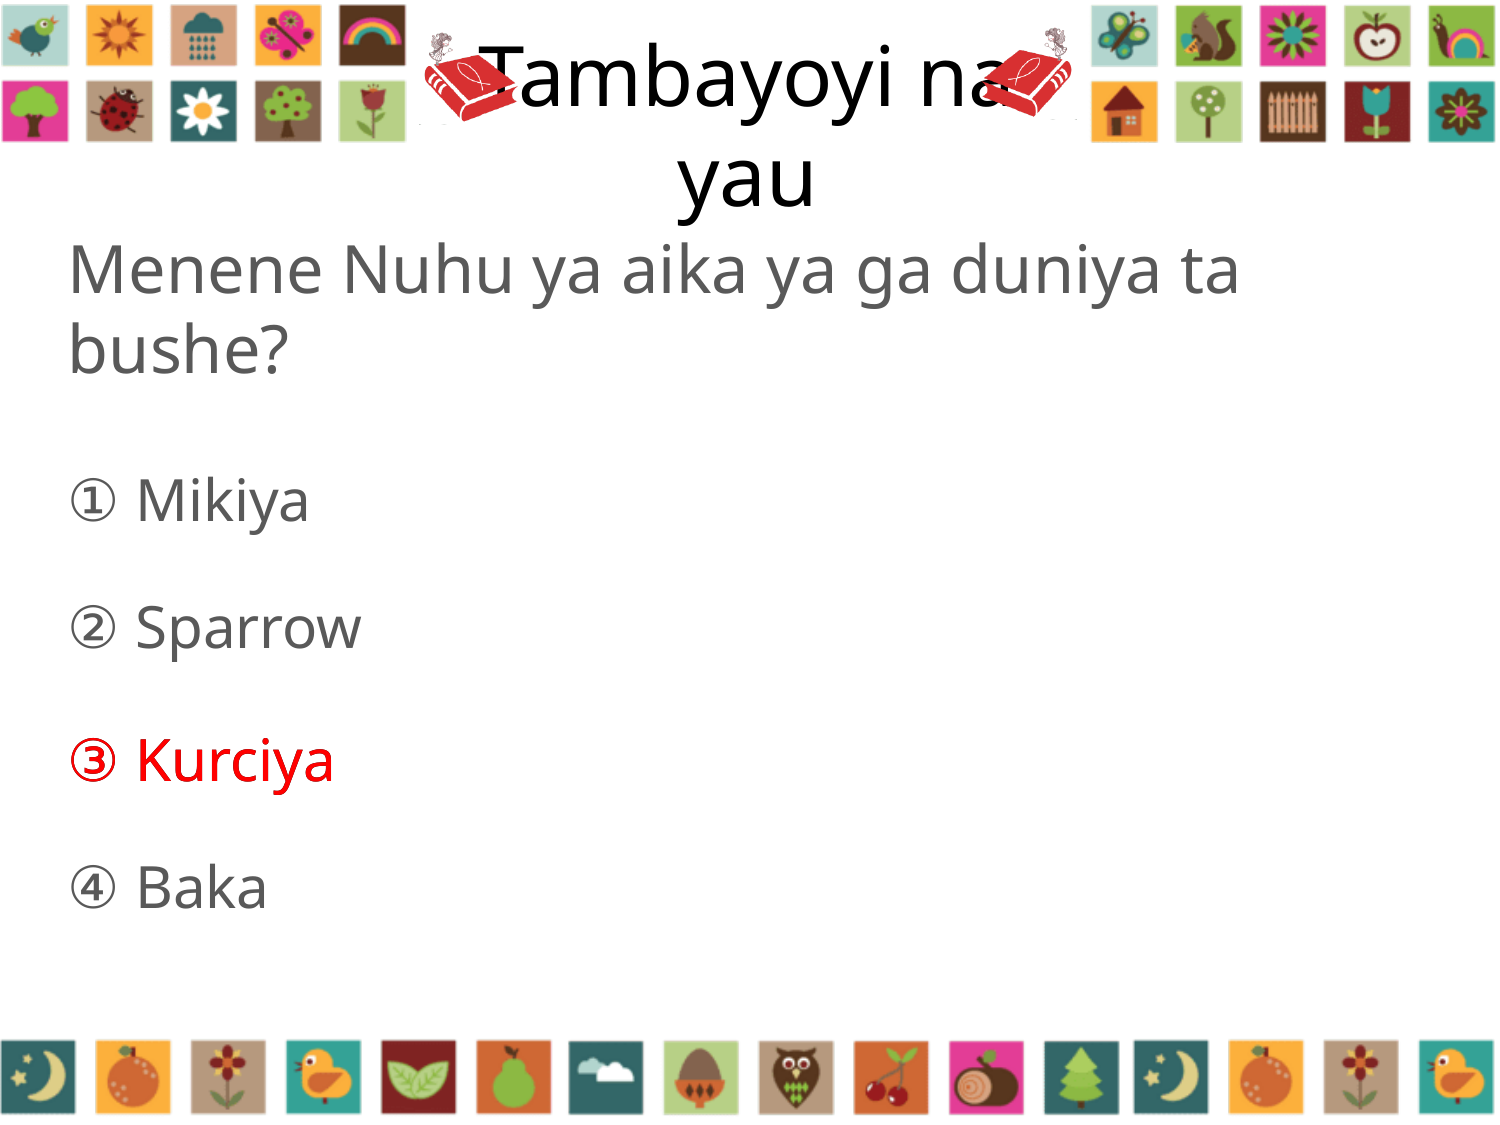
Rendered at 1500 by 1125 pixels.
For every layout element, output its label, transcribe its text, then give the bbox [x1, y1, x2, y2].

picture [0, 3, 550, 150]
text_box Tambayoyi na yau [414, 16, 1080, 219]
text_box ① Mikiya [53, 456, 1436, 541]
text_box ② Sparrow [53, 582, 1436, 668]
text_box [0, 1028, 1500, 1118]
text_box Menene Nuhu ya aika ya ga duniya ta bushe? [53, 219, 1436, 395]
picture [950, 3, 1500, 150]
text_box ④ Baka [53, 842, 1483, 928]
text_box ③ Kurciya [53, 716, 1483, 801]
